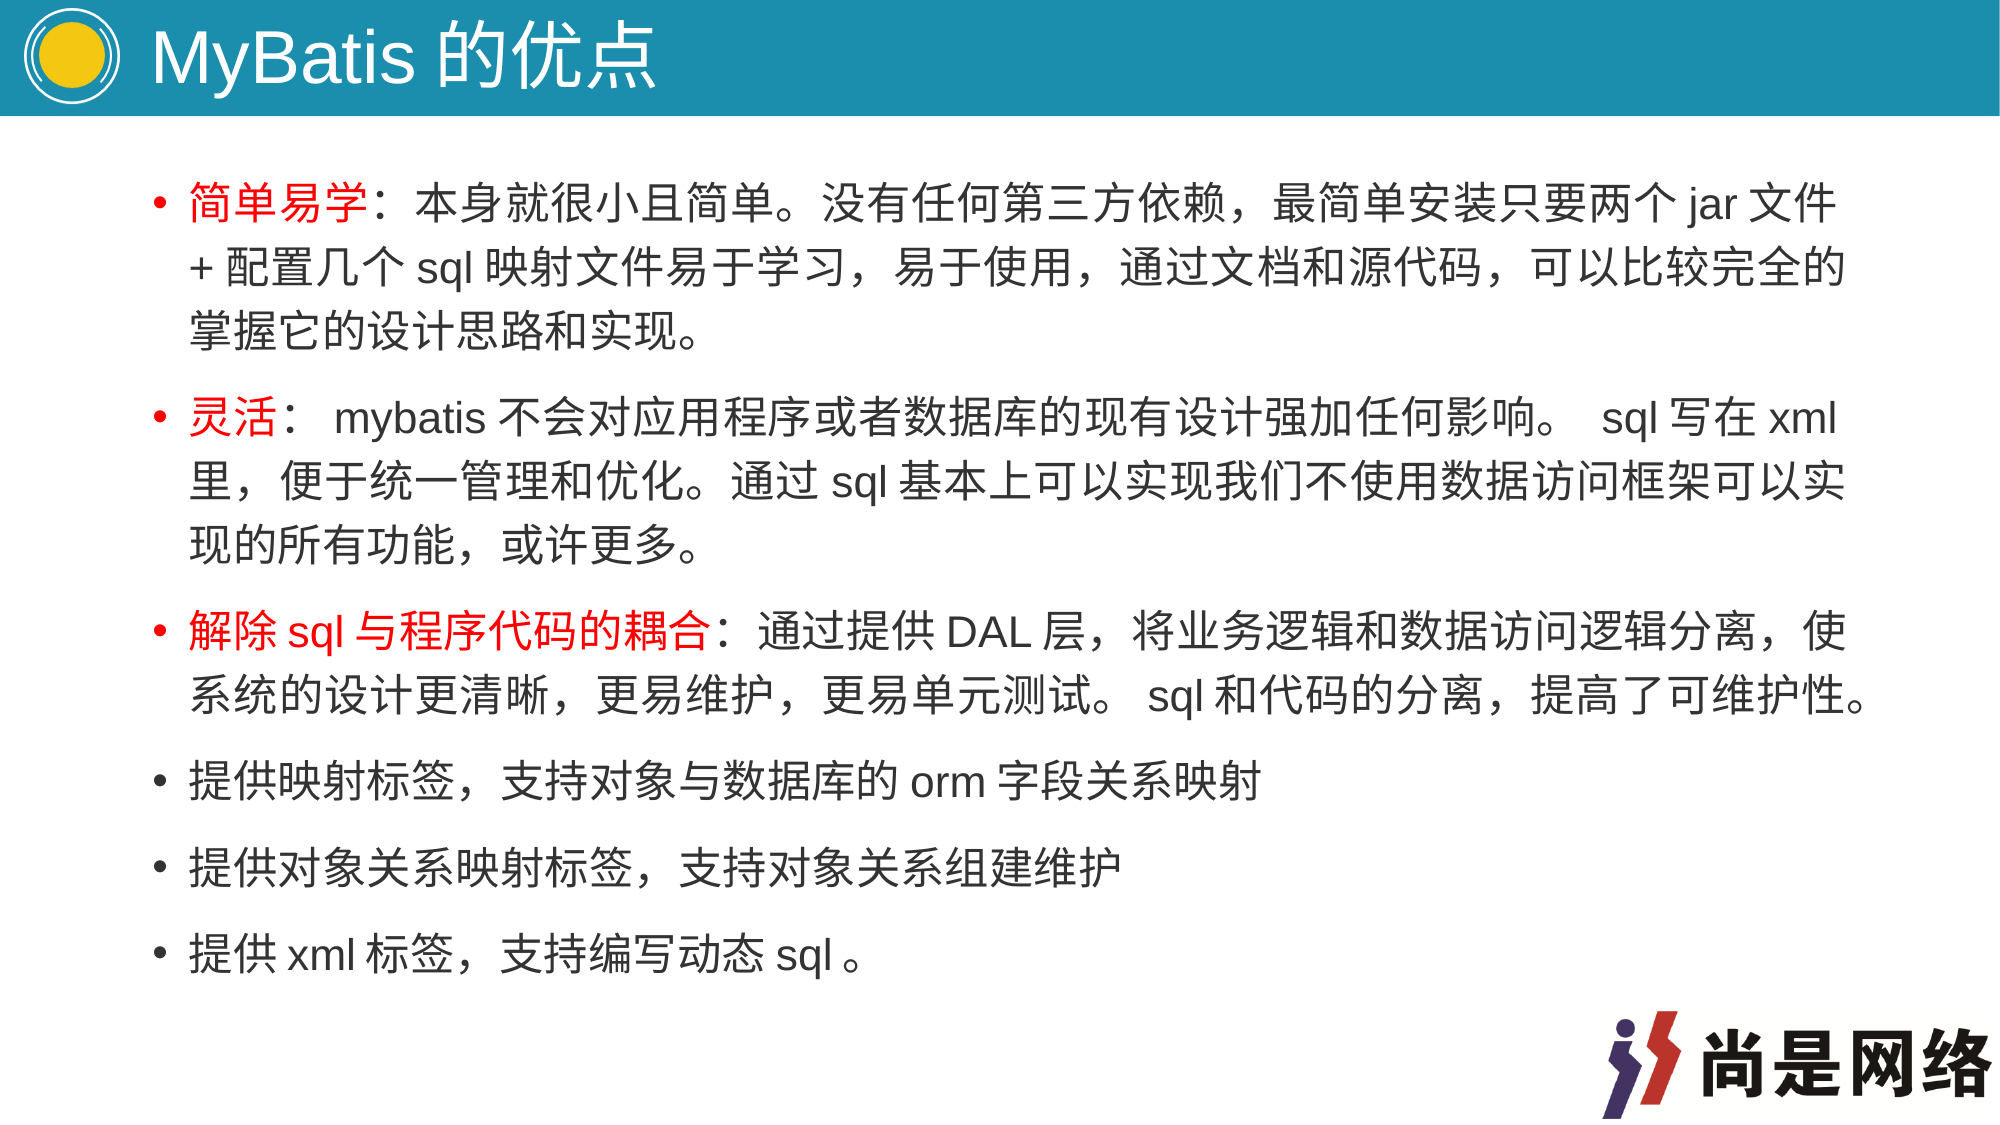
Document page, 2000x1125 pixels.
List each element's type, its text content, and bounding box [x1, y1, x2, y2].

list 简单易学：本身就很小且简单。没有任何第三方依赖，最简单安装只要两个jar文件+配置几个sql映射文件易于学习，易于使用，通过文档和源代码，可以比较完全的掌握它的设计思路和实现。 灵活：mybatis不会对应用程序或者数据库的现有设计强加任何影响。 sql写在xml里，便于统一管理和优化。通过sql基本上可以实现我们不使用数据访问框架可以实现的所有功能，或许更多。 解除sql与程序代码的耦合：通过提供DAL层，将业务逻辑和数据访问逻辑分离，使系统的设计更清晰，更易维护，更易单元测试。sql和代码的分离，提高了可维护性。 提供映射标签，支持对象与数据库的orm字段关系映射 提供对象关系映射标签，支持对象关系组建维护 提供xml标签，支持编写动态sql。 [137, 157, 1863, 1047]
title MyBatis的优点 [135, 0, 1860, 119]
picture [0, 0, 2000, 1125]
